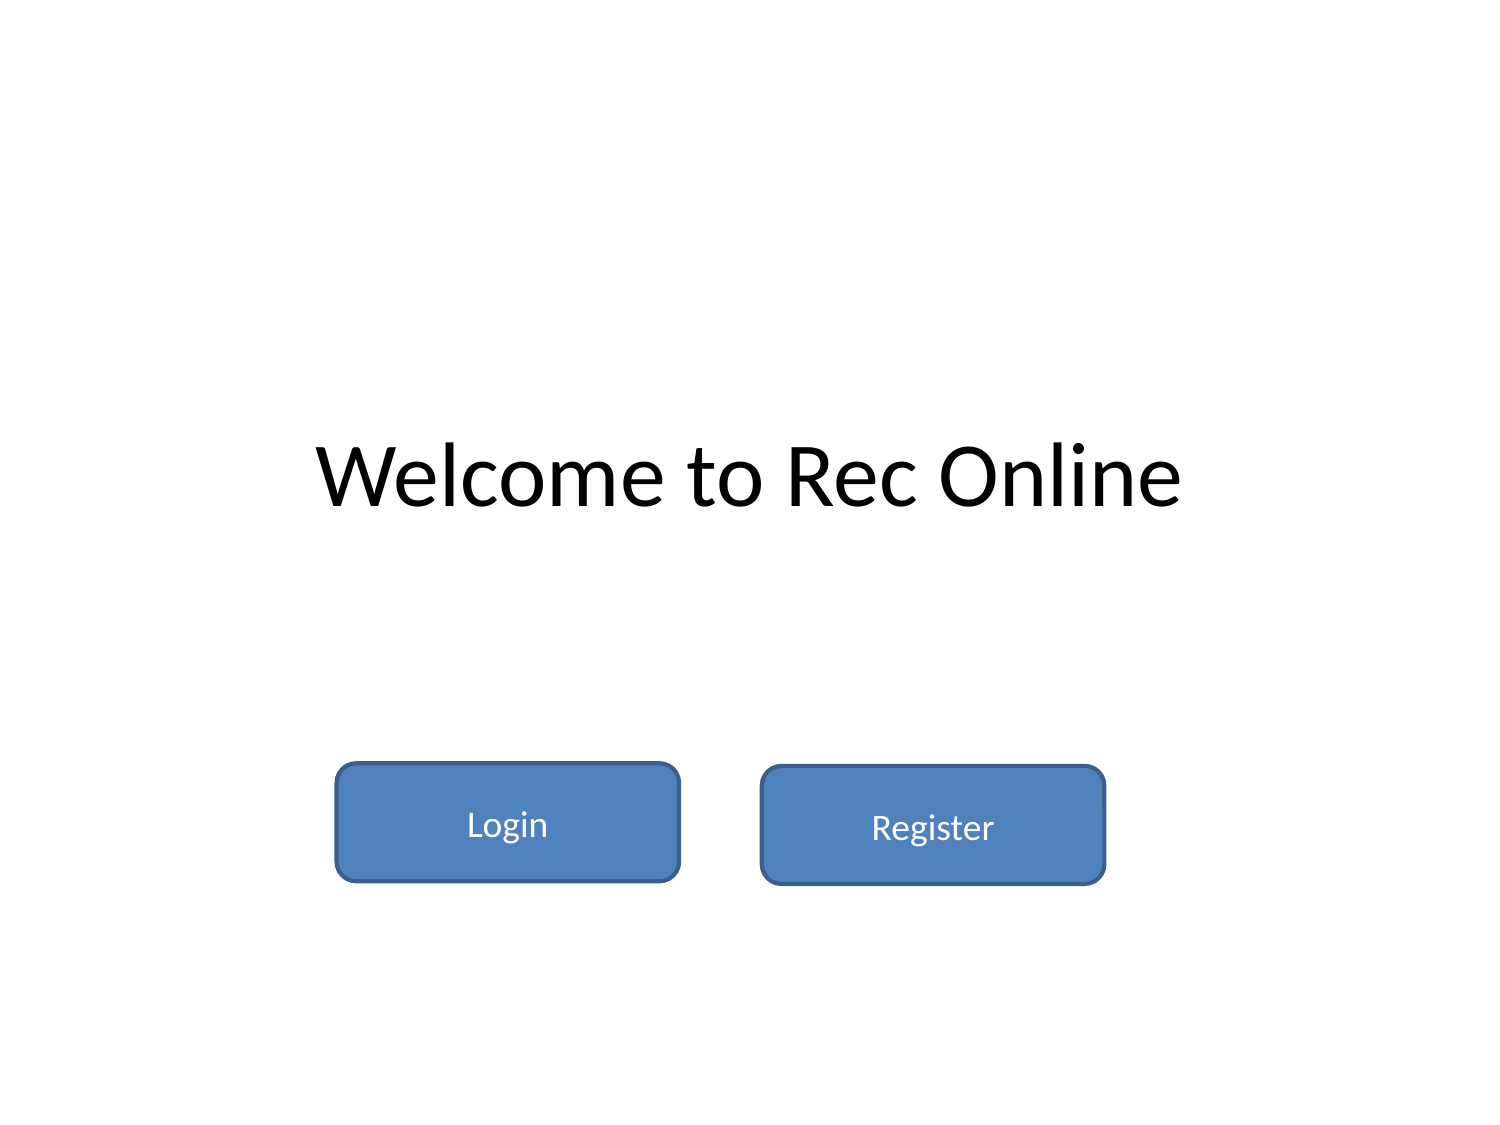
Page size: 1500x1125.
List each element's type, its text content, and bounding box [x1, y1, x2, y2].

title Welcome to Rec Online [112, 349, 1388, 591]
text_box Register [759, 763, 1107, 887]
subtitle [225, 637, 1275, 925]
text_box Login [334, 761, 682, 884]
